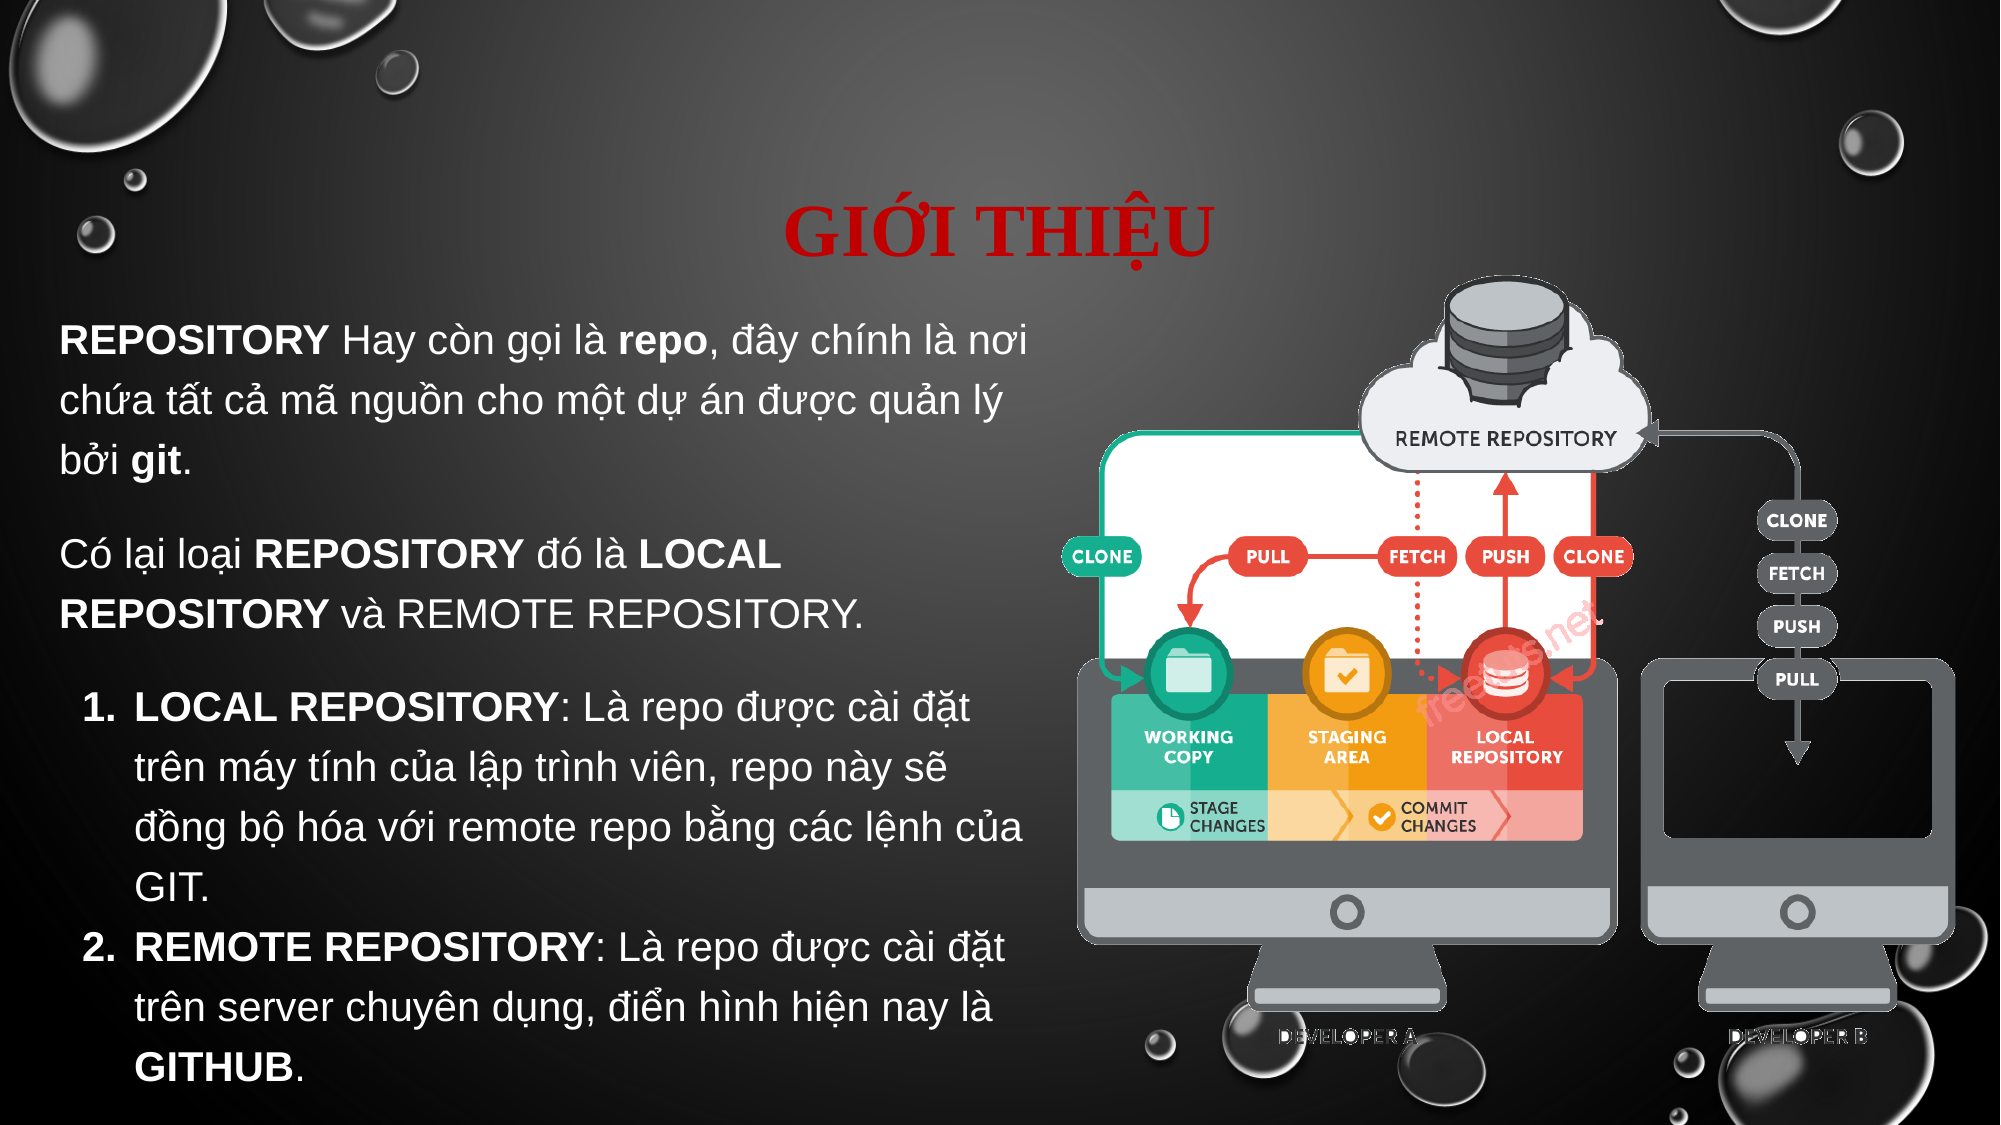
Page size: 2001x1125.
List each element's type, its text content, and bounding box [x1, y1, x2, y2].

list Repository Hay còn gọi là repo, đây chính là nơi chứa tất cả mã nguồn cho một dự án được quản lý bởi git. Có lại loại repository đó là local repository và remote repository. Local repository: Là repo được cài đặt trên máy tính của lập trình viên, repo này sẽ đồng bộ hóa với remote repo bằng các lệnh của git. Remote repository: Là repo được cài đặt trên server chuyên dụng, điển hình hiện nay là Github. [44, 295, 1053, 1024]
picture [0, 0, 2000, 1125]
title Giới thiệu [149, 101, 1851, 364]
